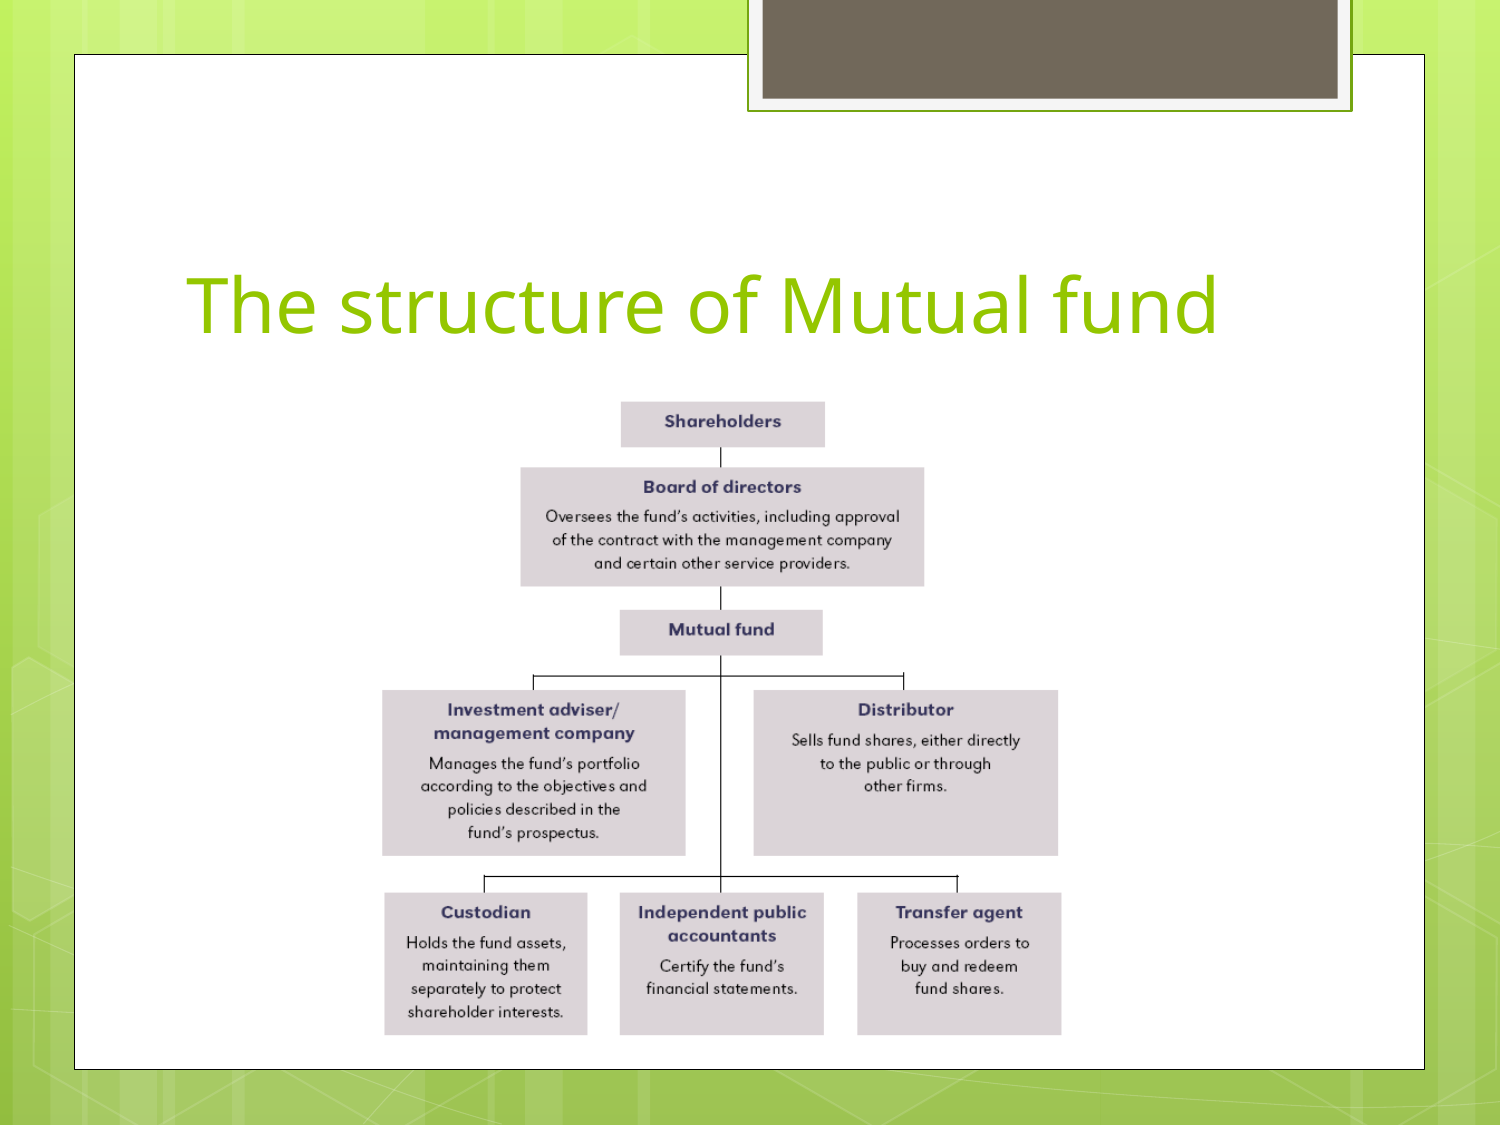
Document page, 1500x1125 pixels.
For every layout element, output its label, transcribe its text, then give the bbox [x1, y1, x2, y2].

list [359, 385, 1076, 1042]
title The structure of Mutual fund [171, 168, 1324, 357]
